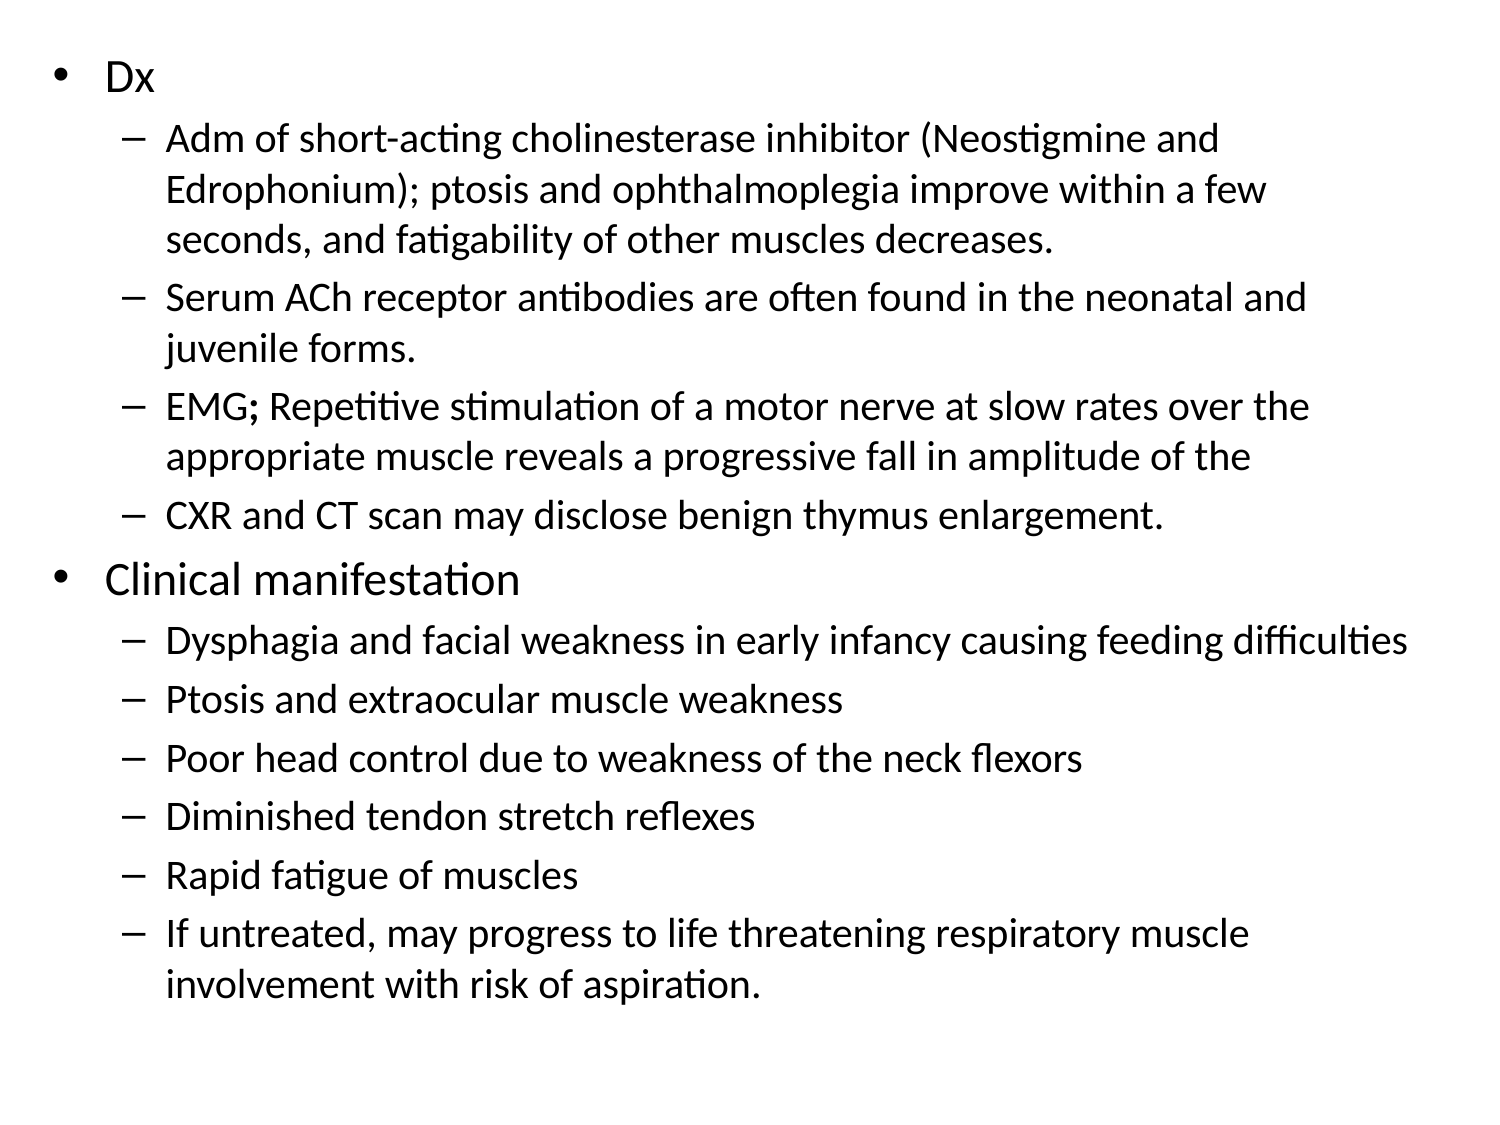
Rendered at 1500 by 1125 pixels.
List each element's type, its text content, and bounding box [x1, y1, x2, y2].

list Dx Adm of short-acting cholinesterase inhibitor (Neostigmine and Edrophonium); ptosis and ophthalmoplegia improve within a few seconds, and fatigability of other muscles decreases. Serum ACh receptor antibodies are often found in the neonatal and juvenile forms. EMG; Repetitive stimulation of a motor nerve at slow rates over the appropriate muscle reveals a progressive fall in amplitude of the CXR and CT scan may disclose benign thymus enlargement. Clinical manifestation Dysphagia and facial weakness in early infancy causing feeding difficulties Ptosis and extraocular muscle weakness Poor head control due to weakness of the neck flexors Diminished tendon stretch reflexes Rapid fatigue of muscles If untreated, may progress to life threatening respiratory muscle involvement with risk of aspiration. [37, 37, 1438, 1075]
